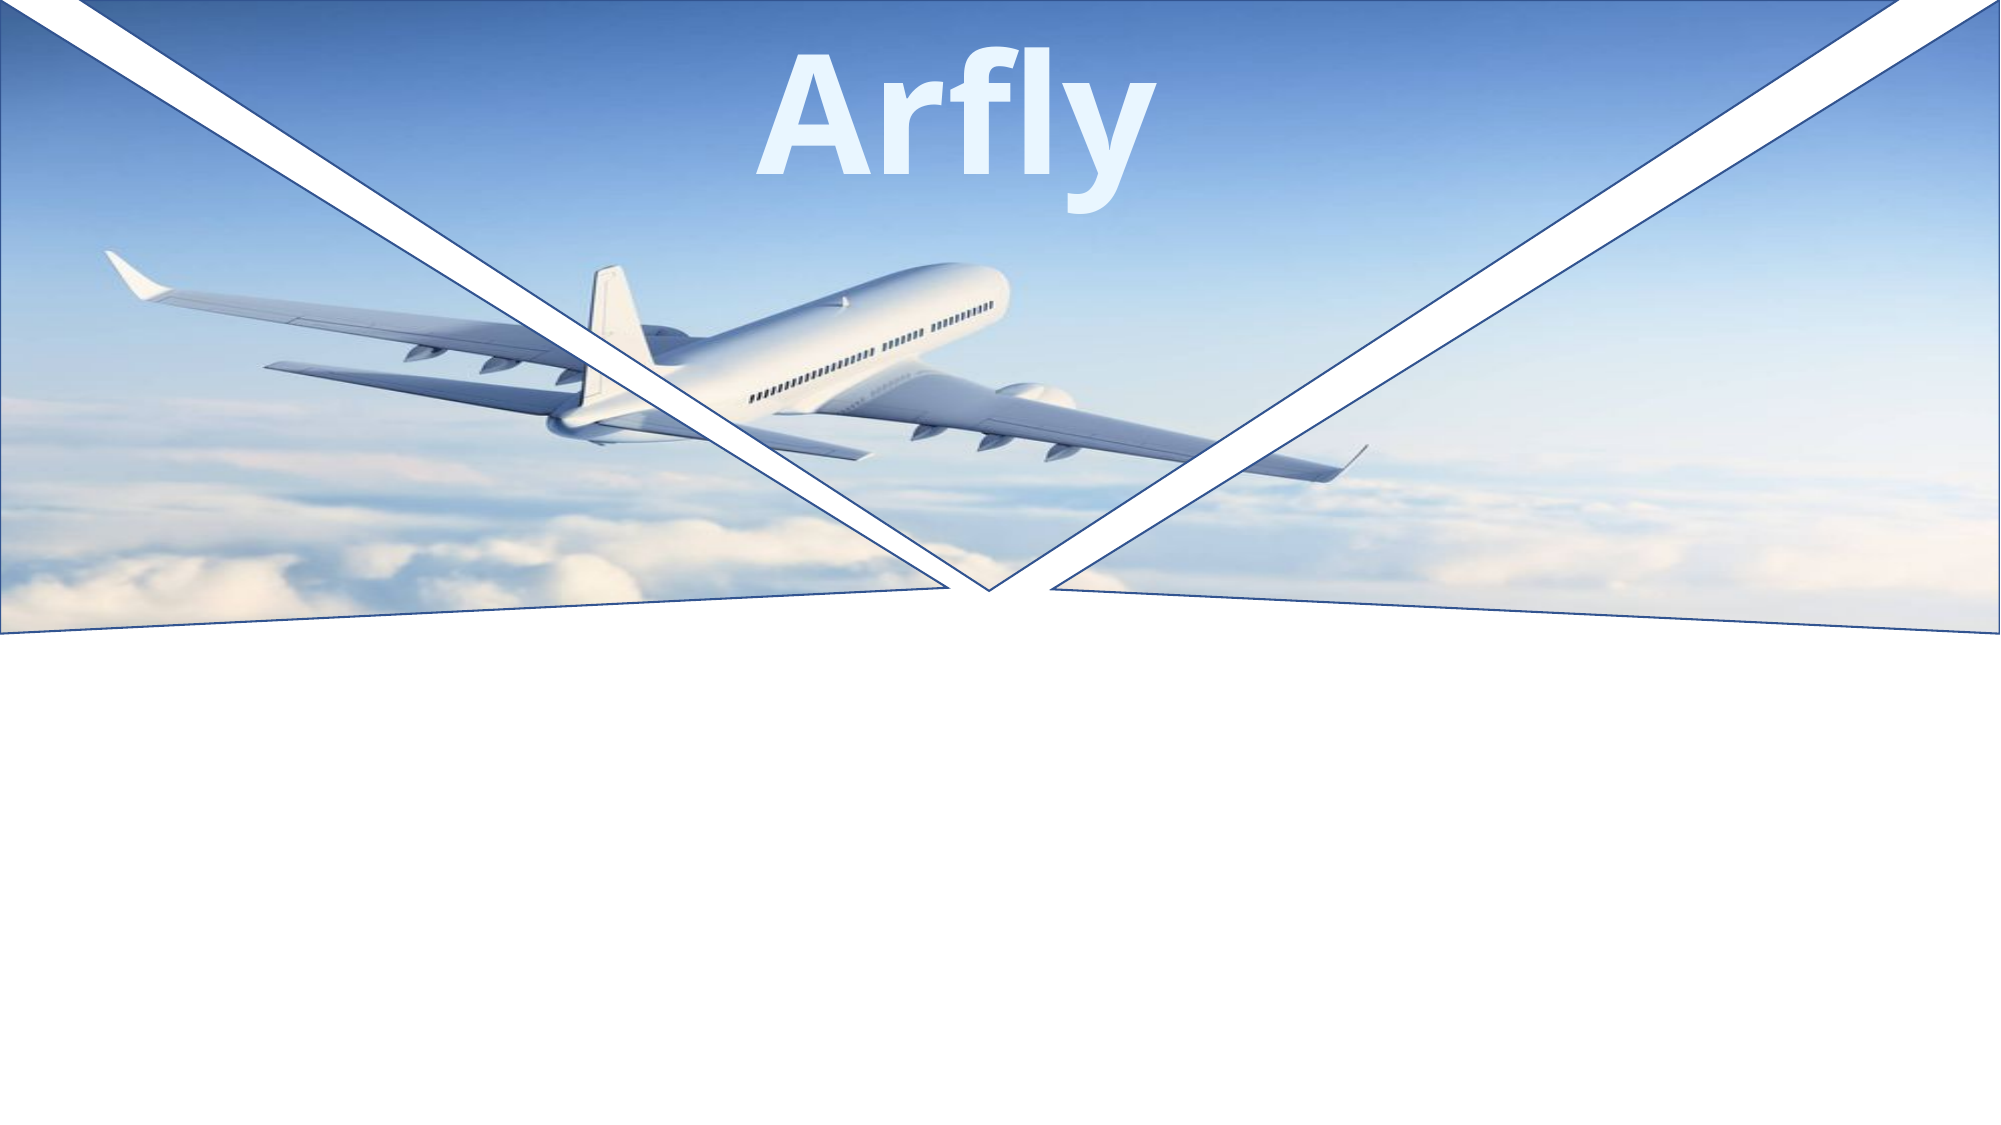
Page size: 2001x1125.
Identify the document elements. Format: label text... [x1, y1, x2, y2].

text_box [1048, 0, 2000, 635]
text_box [78, 0, 1900, 593]
text_box Arfly [680, 0, 1234, 215]
text_box [0, 0, 951, 635]
